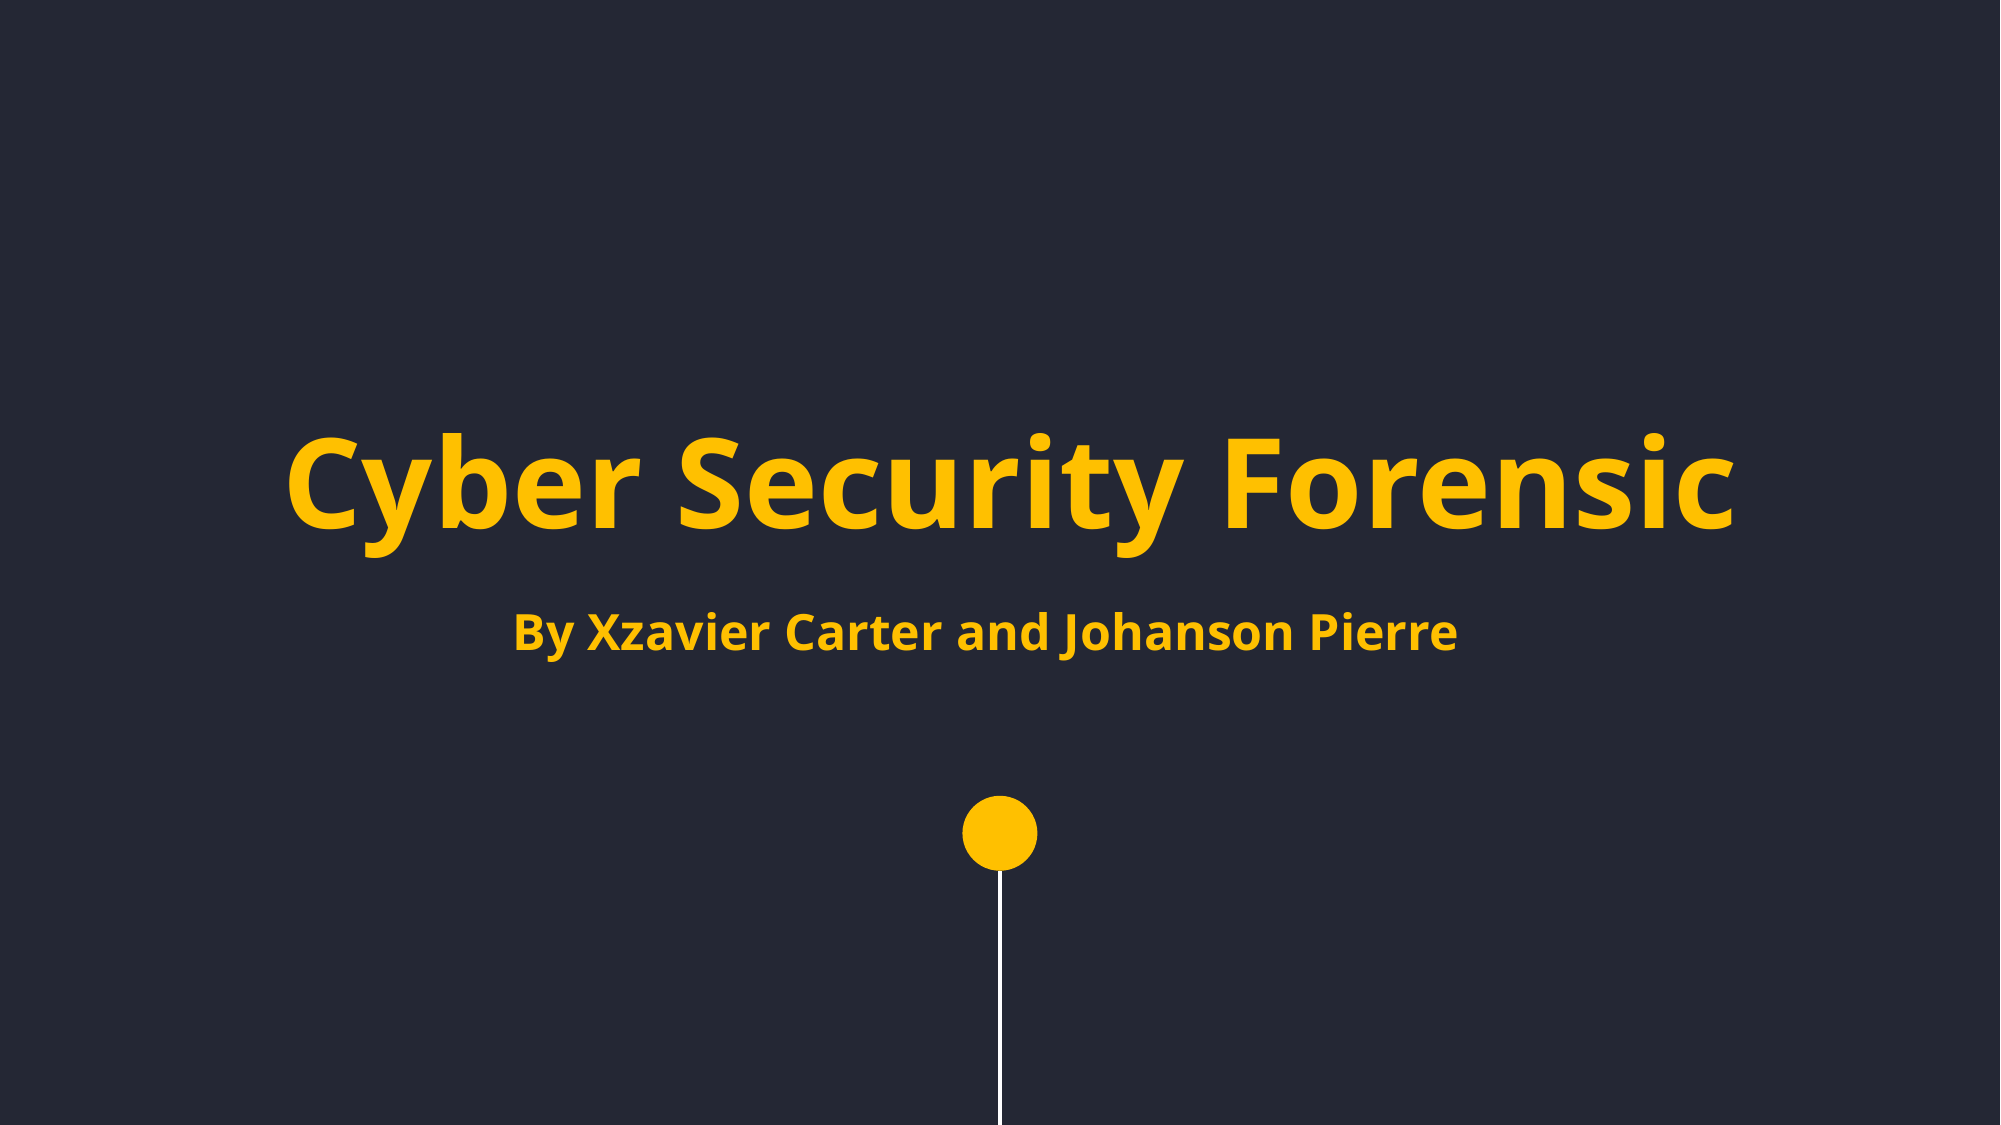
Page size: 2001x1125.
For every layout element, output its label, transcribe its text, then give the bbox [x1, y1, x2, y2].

title Cyber Security Forensic [260, 171, 1761, 564]
subtitle By Xzavier Carter and Johanson Pierre [235, 600, 1736, 872]
text_box [960, 794, 1039, 873]
